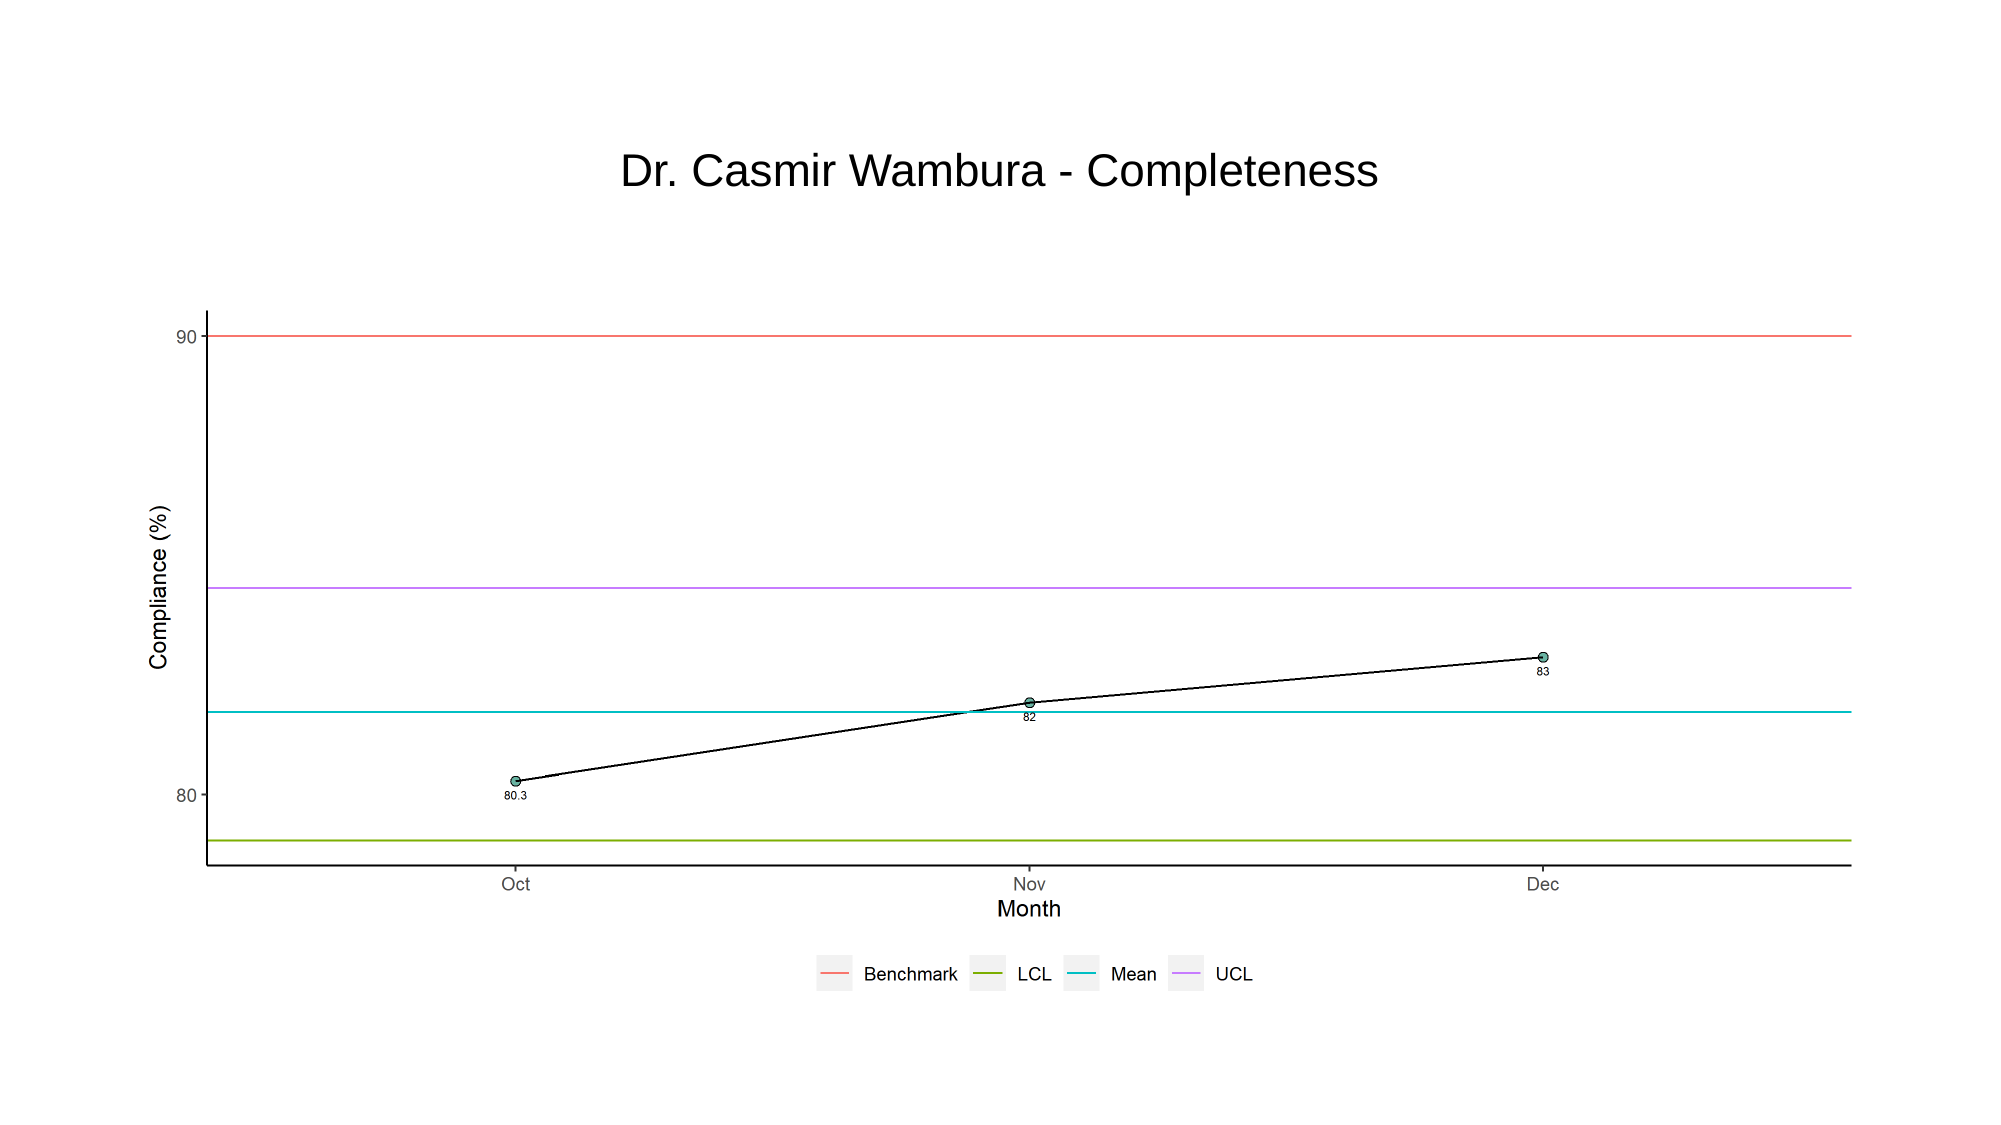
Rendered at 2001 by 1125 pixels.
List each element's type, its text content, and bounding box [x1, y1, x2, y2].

title Dr. Casmir Wambura - Completeness [137, 59, 1863, 278]
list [137, 299, 1863, 1014]
